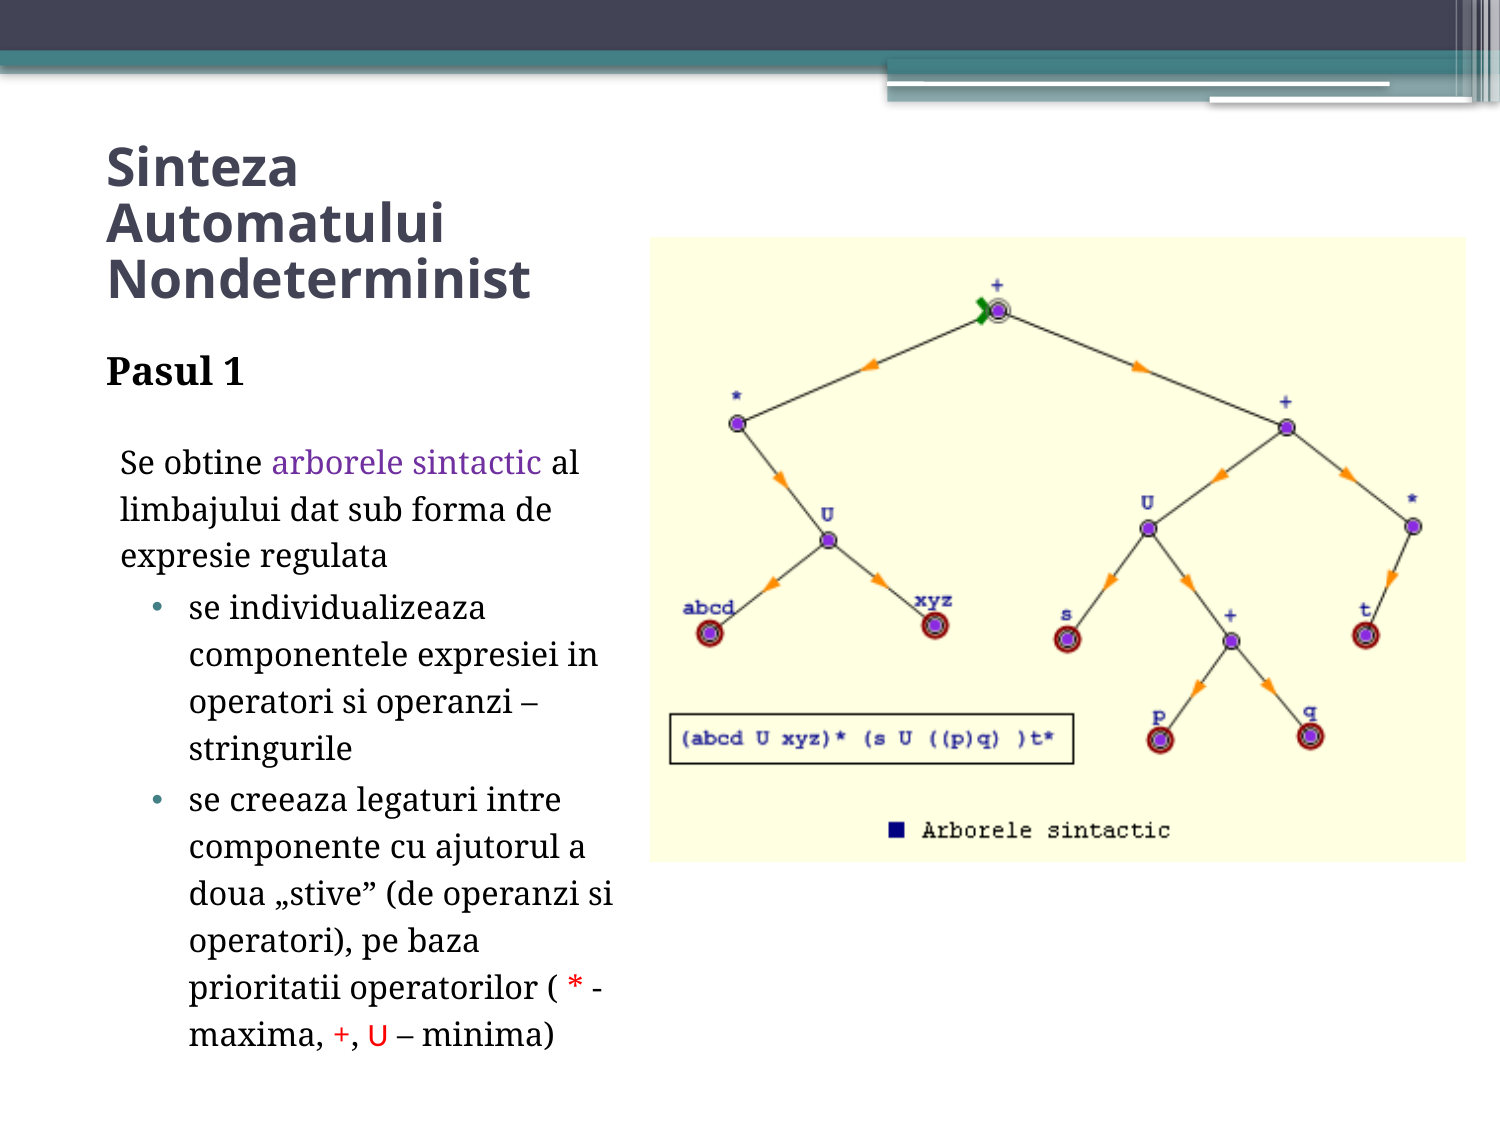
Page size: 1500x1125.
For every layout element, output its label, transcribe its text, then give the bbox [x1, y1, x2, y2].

text_box Sinteza Automatului Nondeterminist Pasul 1 Se obtine arborele sintactic al limbajului dat sub forma de expresie regulata se individualizeaza componentele expresiei in operatori si operanzi – stringurile se creeaza legaturi intre componente cu ajutorul a doua „stive” (de operanzi si operatori), pe baza prioritatii operatorilor ( * - maxima, +, U – minima) [75, 137, 654, 1075]
picture [649, 237, 1466, 862]
